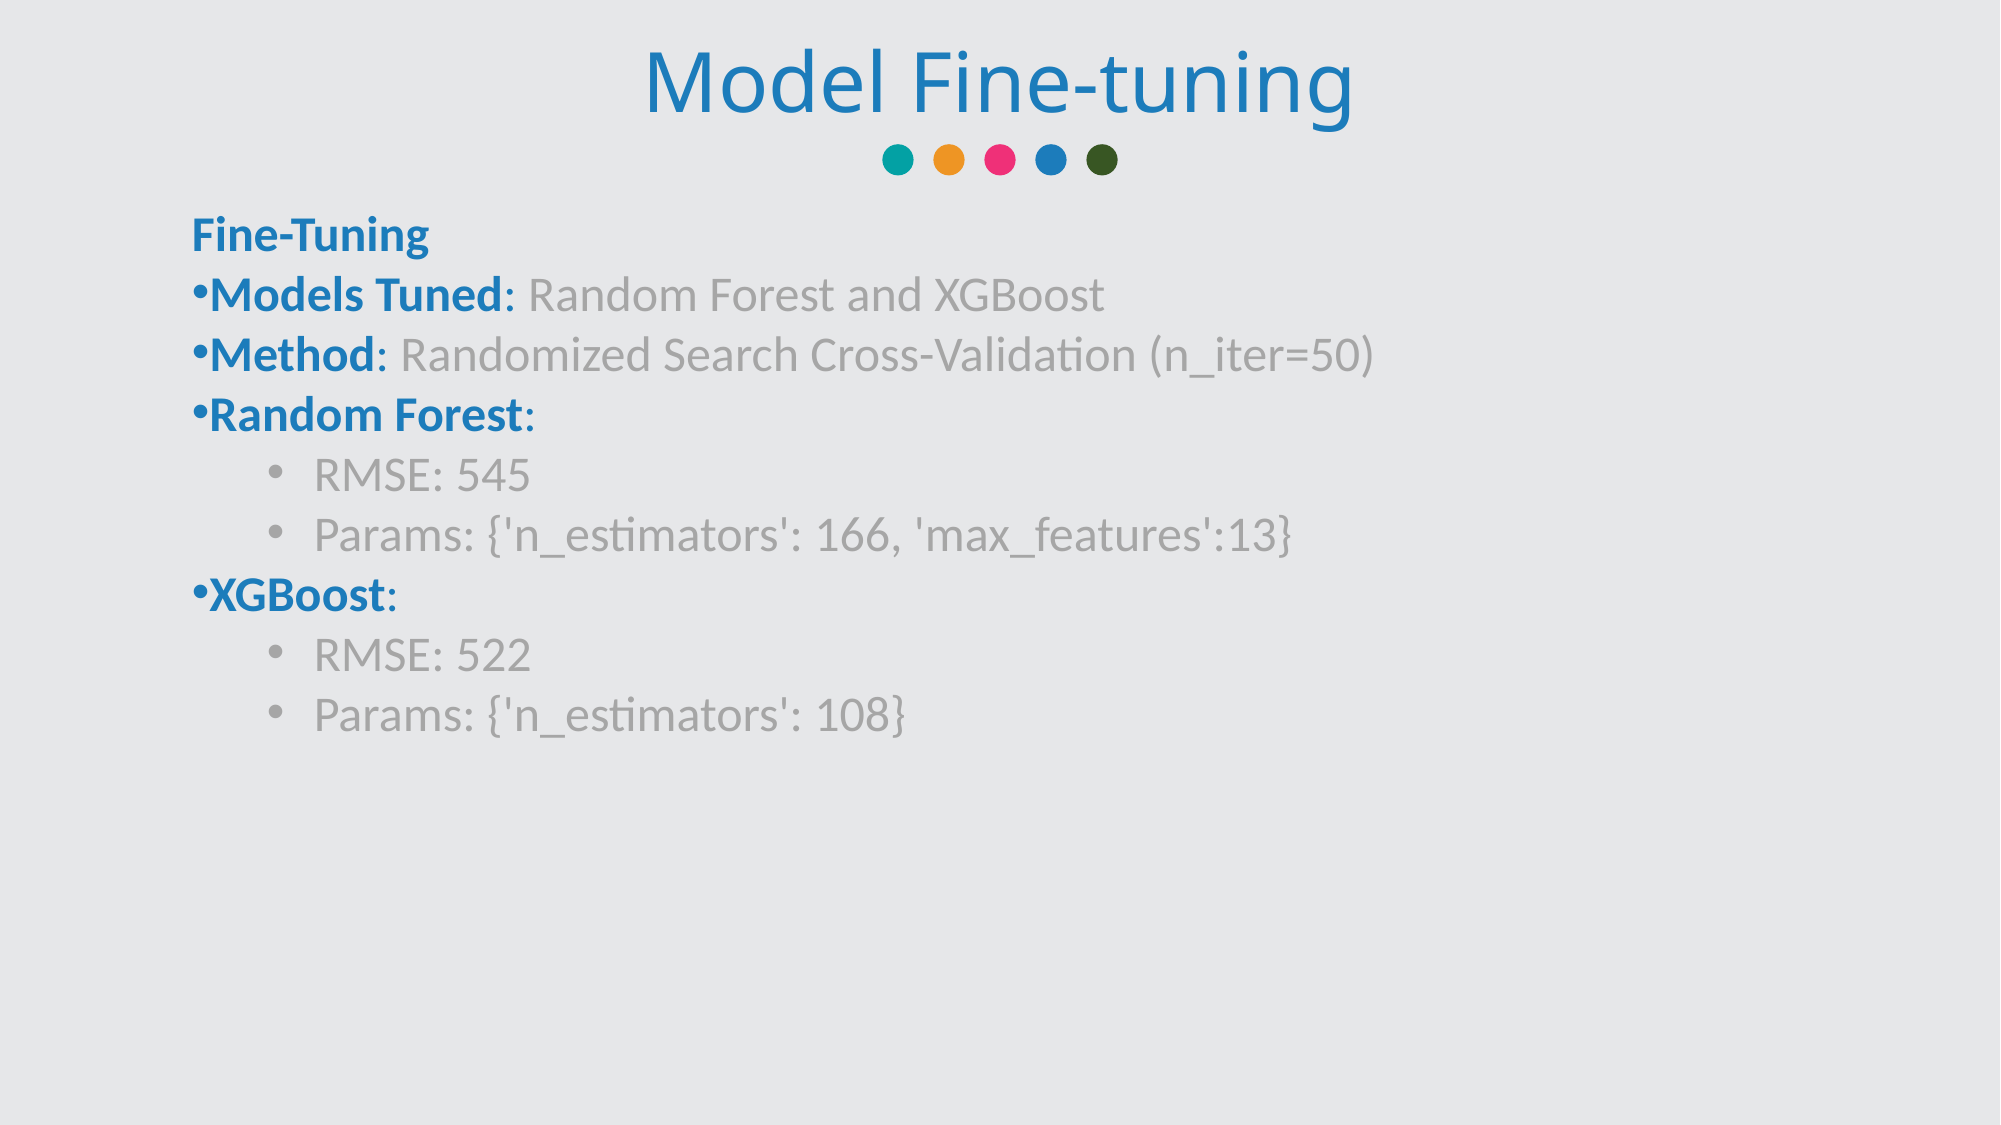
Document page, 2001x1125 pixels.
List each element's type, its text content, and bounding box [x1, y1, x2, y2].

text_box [882, 144, 1118, 176]
text_box Fine-Tuning Models Tuned: Random Forest and XGBoost Method: Randomized Search Cross-Validation (n_iter=50) Random Forest: RMSE: 545 Params: {'n_estimators': 166, 'max_features':13} XGBoost: RMSE: 522 Params: {'n_estimators': 108} [177, 194, 1996, 750]
text_box Model Fine-tuning [402, 21, 1597, 137]
